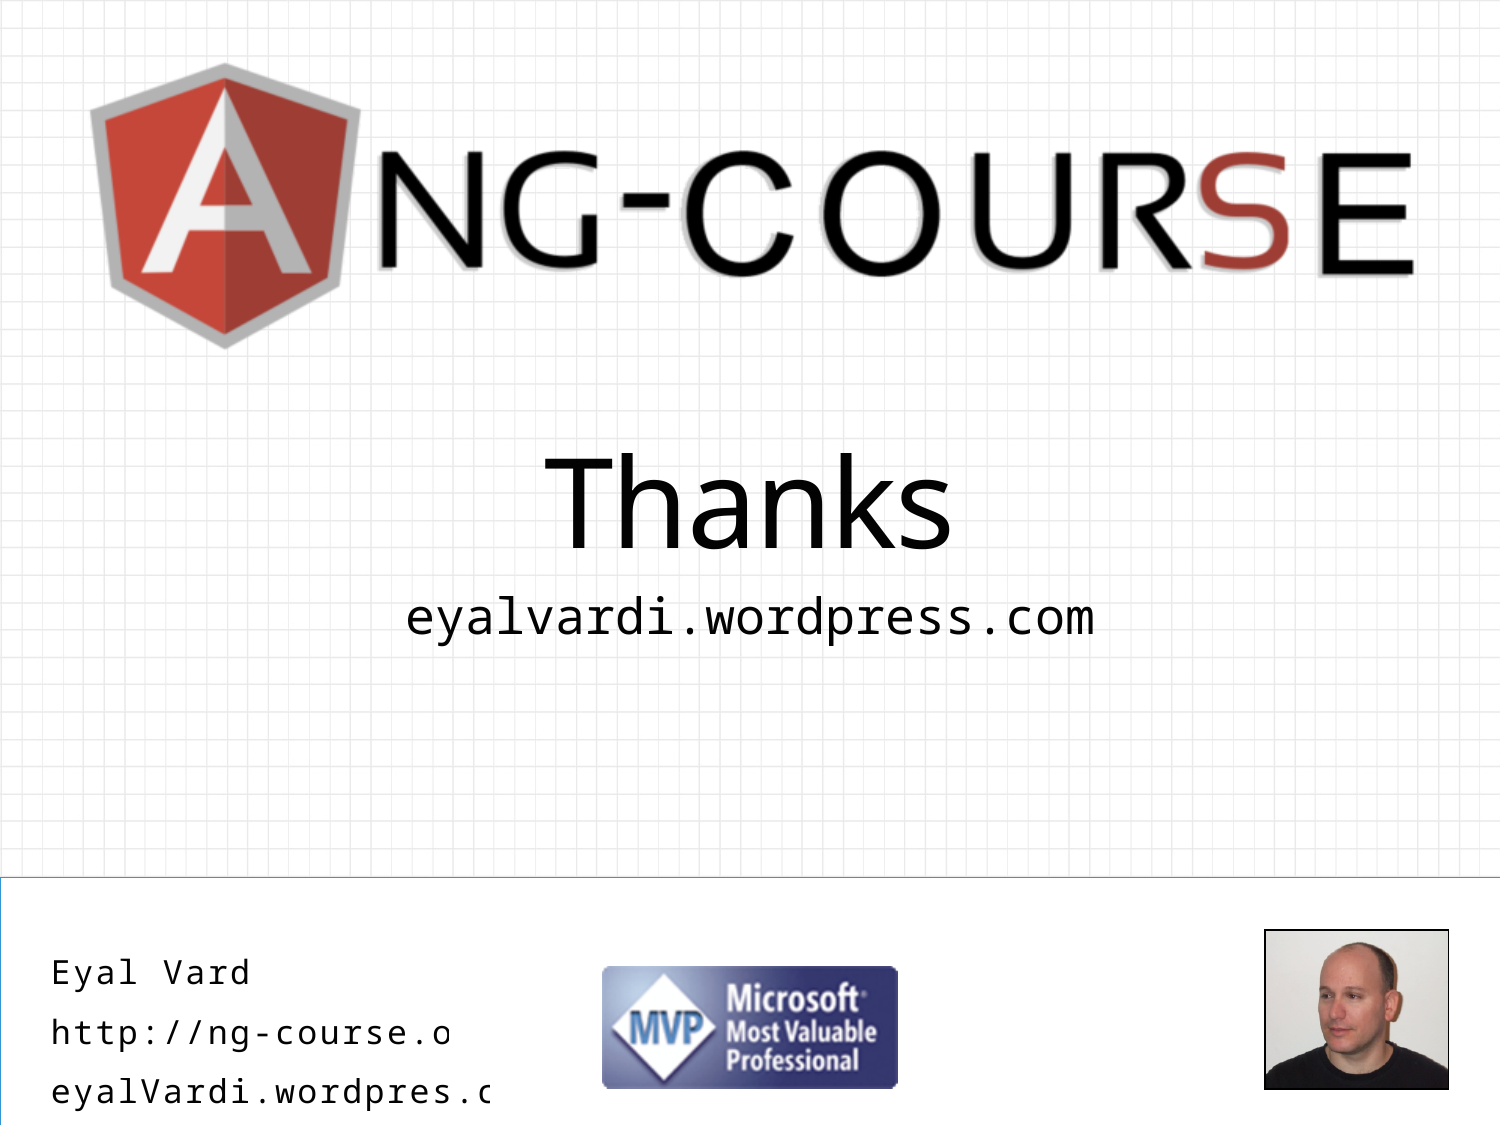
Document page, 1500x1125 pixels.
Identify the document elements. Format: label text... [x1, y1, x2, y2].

title Thanks [187, 439, 1313, 576]
text_box [0, 875, 1500, 1125]
picture [602, 966, 898, 1089]
text_box Eyal Vardi http://ng-course.org eyalVardi.wordpres.com [50, 930, 550, 1111]
picture [0, 0, 1500, 875]
subtitle eyalvardi.wordpress.com [187, 590, 1313, 646]
picture [1265, 930, 1448, 1089]
